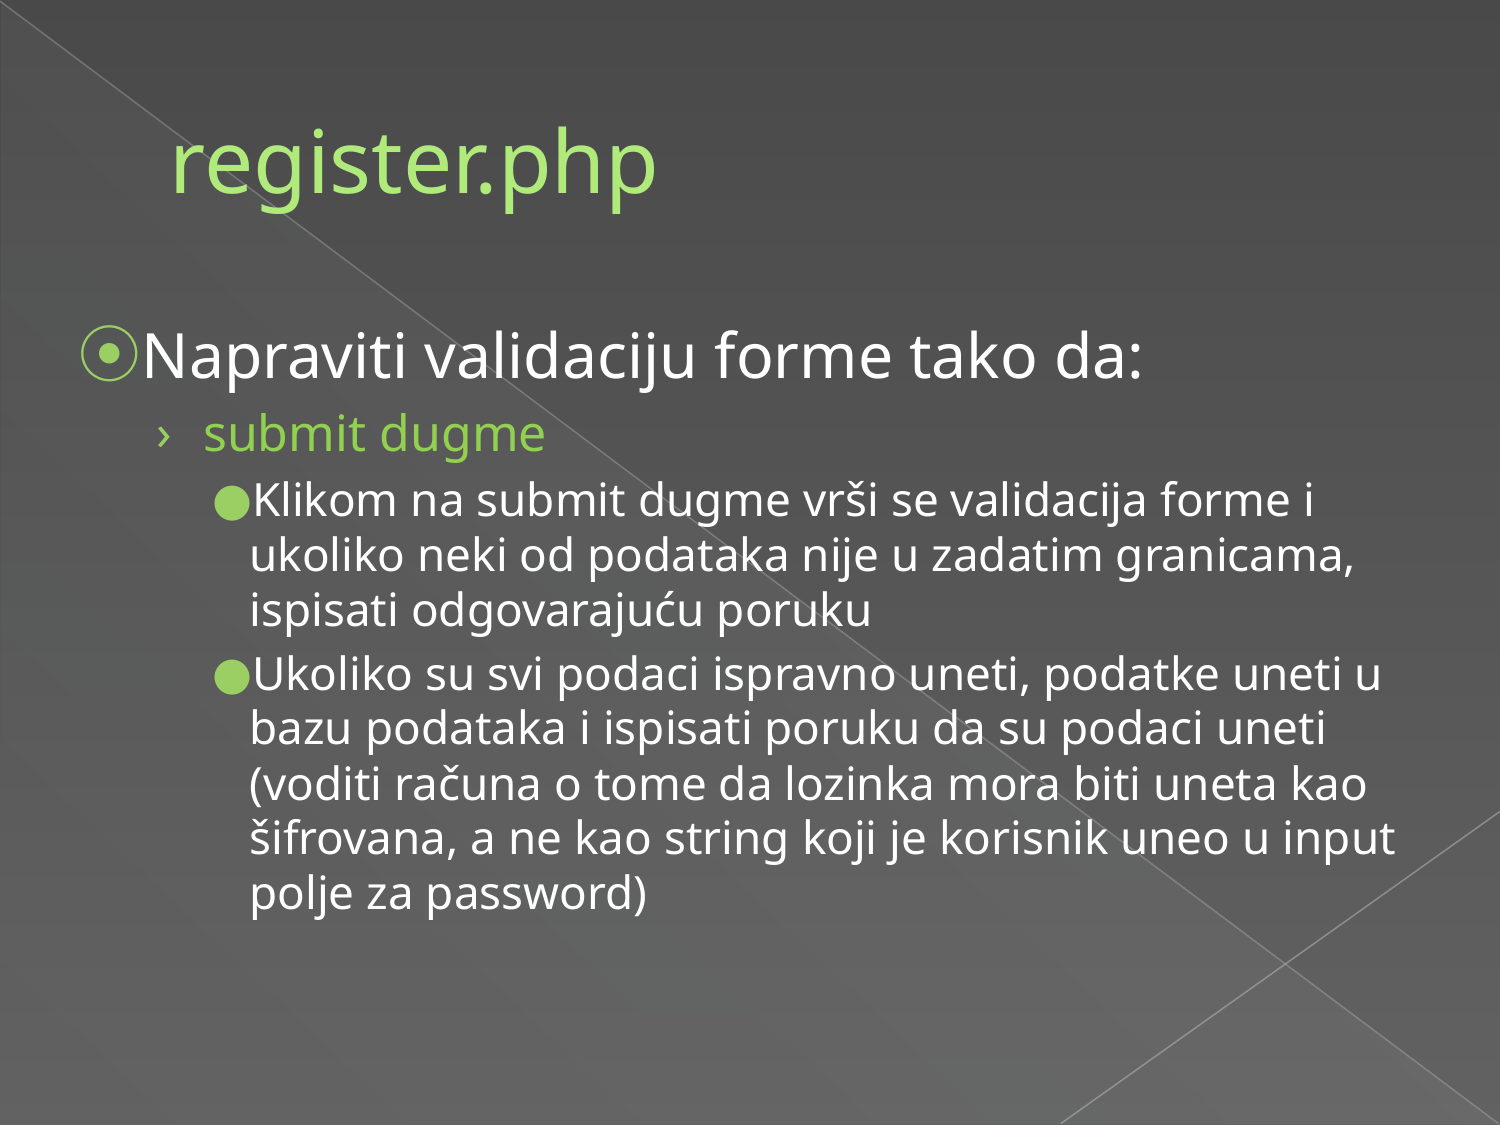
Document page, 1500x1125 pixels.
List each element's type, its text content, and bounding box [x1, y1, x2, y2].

list Napraviti validaciju forme tako da: submit dugme Klikom na submit dugme vrši se validacija forme i ukoliko neki od podataka nije u zadatim granicama, ispisati odgovarajuću poruku Ukoliko su svi podaci ispravno uneti, podatke uneti u bazu podataka i ispisati poruku da su podaci uneti (voditi računa o tome da lozinka mora biti uneta kao šifrovana, a ne kao string koji je korisnik uneo u input polje za password) [53, 308, 1459, 1083]
title register.php [75, 43, 1425, 274]
